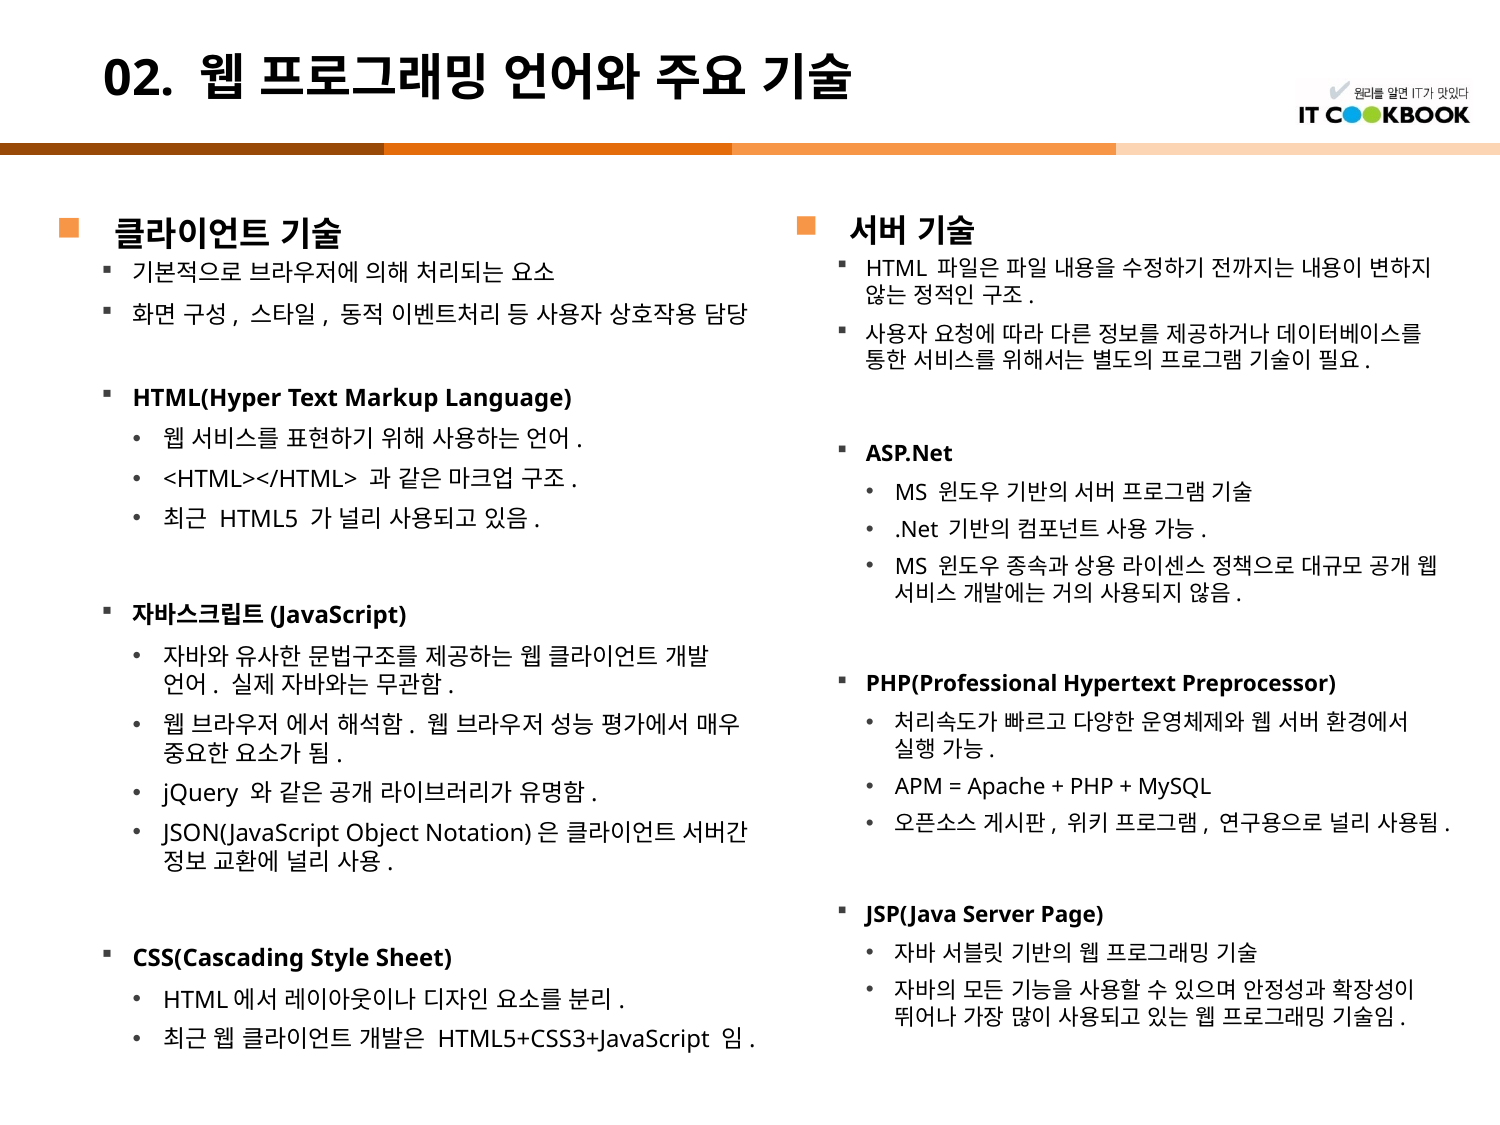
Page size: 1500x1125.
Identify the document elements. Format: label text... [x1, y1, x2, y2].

title 02. 웹 프로그래밍 언어와 주요 기술 [88, 30, 1330, 121]
picture [1295, 78, 1473, 125]
list 서버 기술 HTML 파일은 파일 내용을 수정하기 전까지는 내용이 변하지 않는 정적인 구조. 사용자 요청에 따라 다른 정보를 제공하거나 데이터베이스를 통한 서비스를 위해서는 별도의 프로그램 기술이 필요. ASP.Net MS 윈도우 기반의 서버 프로그램 기술 .Net 기반의 컴포넌트 사용 가능. MS 윈도우 종속과 상용 라이센스 정책으로 대규모 공개 웹 서비스 개발에는 거의 사용되지 않음. PHP(Professional Hypertext Preprocessor) 처리속도가 빠르고 다양한 운영체제와 웹 서버 환경에서 실행 가능. APM = Apache + PHP + MySQL 오픈소스 게시판, 위키 프로그램, 연구용으로 널리 사용됨. JSP(Java Server Page) 자바 서블릿 기반의 웹 프로그래밍 기술 자바의 모든 기능을 사용할 수 있으며 안정성과 확장성이 뛰어나 가장 많이 사용되고 있는 웹 프로그래밍 기술임. [779, 184, 1471, 1071]
list 클라이언트 기술 기본적으로 브라우저에 의해 처리되는 요소 화면 구성, 스타일, 동적 이벤트처리 등 사용자 상호작용 담당 HTML(Hyper Text Markup Language) 웹 서비스를 표현하기 위해 사용하는 언어. <HTML></HTML> 과 같은 마크업 구조. 최근 HTML5 가 널리 사용되고 있음. 자바스크립트(JavaScript) 자바와 유사한 문법구조를 제공하는 웹 클라이언트 개발 언어. 실제 자바와는 무관함. 웹 브라우저 에서 해석함. 웹 브라우저 성능 평가에서 매우 중요한 요소가 됨. jQuery 와 같은 공개 라이브러리가 유명함. JSON(JavaScript Object Notation)은 클라이언트 서버간 정보 교환에 널리 사용. CSS(Cascading Style Sheet) HTML에서 레이아웃이나 디자인 요소를 분리. 최근 웹 클라이언트 개발은 HTML5+CSS3+JavaScript 임. [41, 184, 774, 1071]
